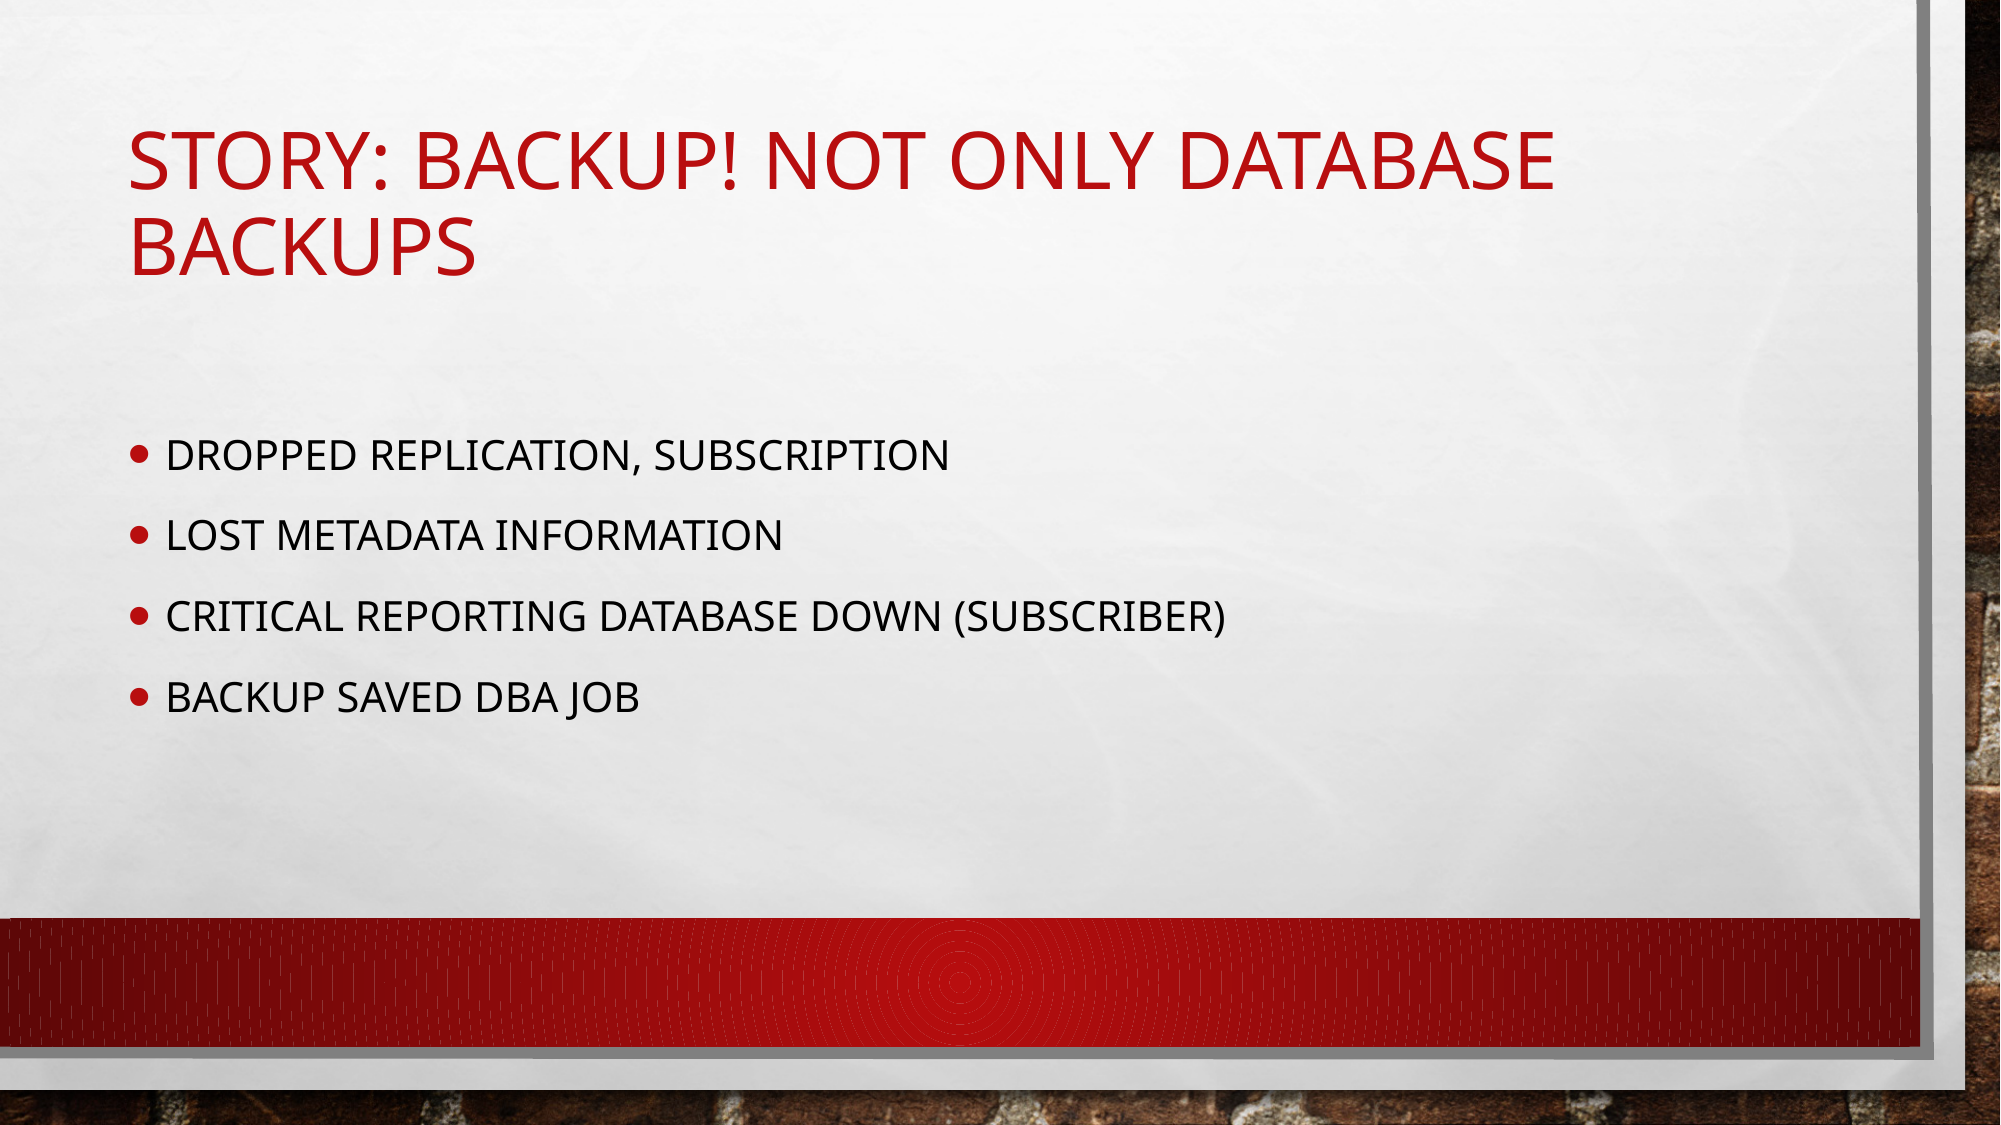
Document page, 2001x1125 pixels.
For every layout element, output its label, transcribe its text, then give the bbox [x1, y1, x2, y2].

list Dropped replication, subscription Lost metadata information Critical reporting database down (subscriber) Backup saved dba job [112, 338, 1818, 882]
picture [0, 0, 2000, 1125]
title STORY: backup! Not only database backups [112, 112, 1818, 302]
